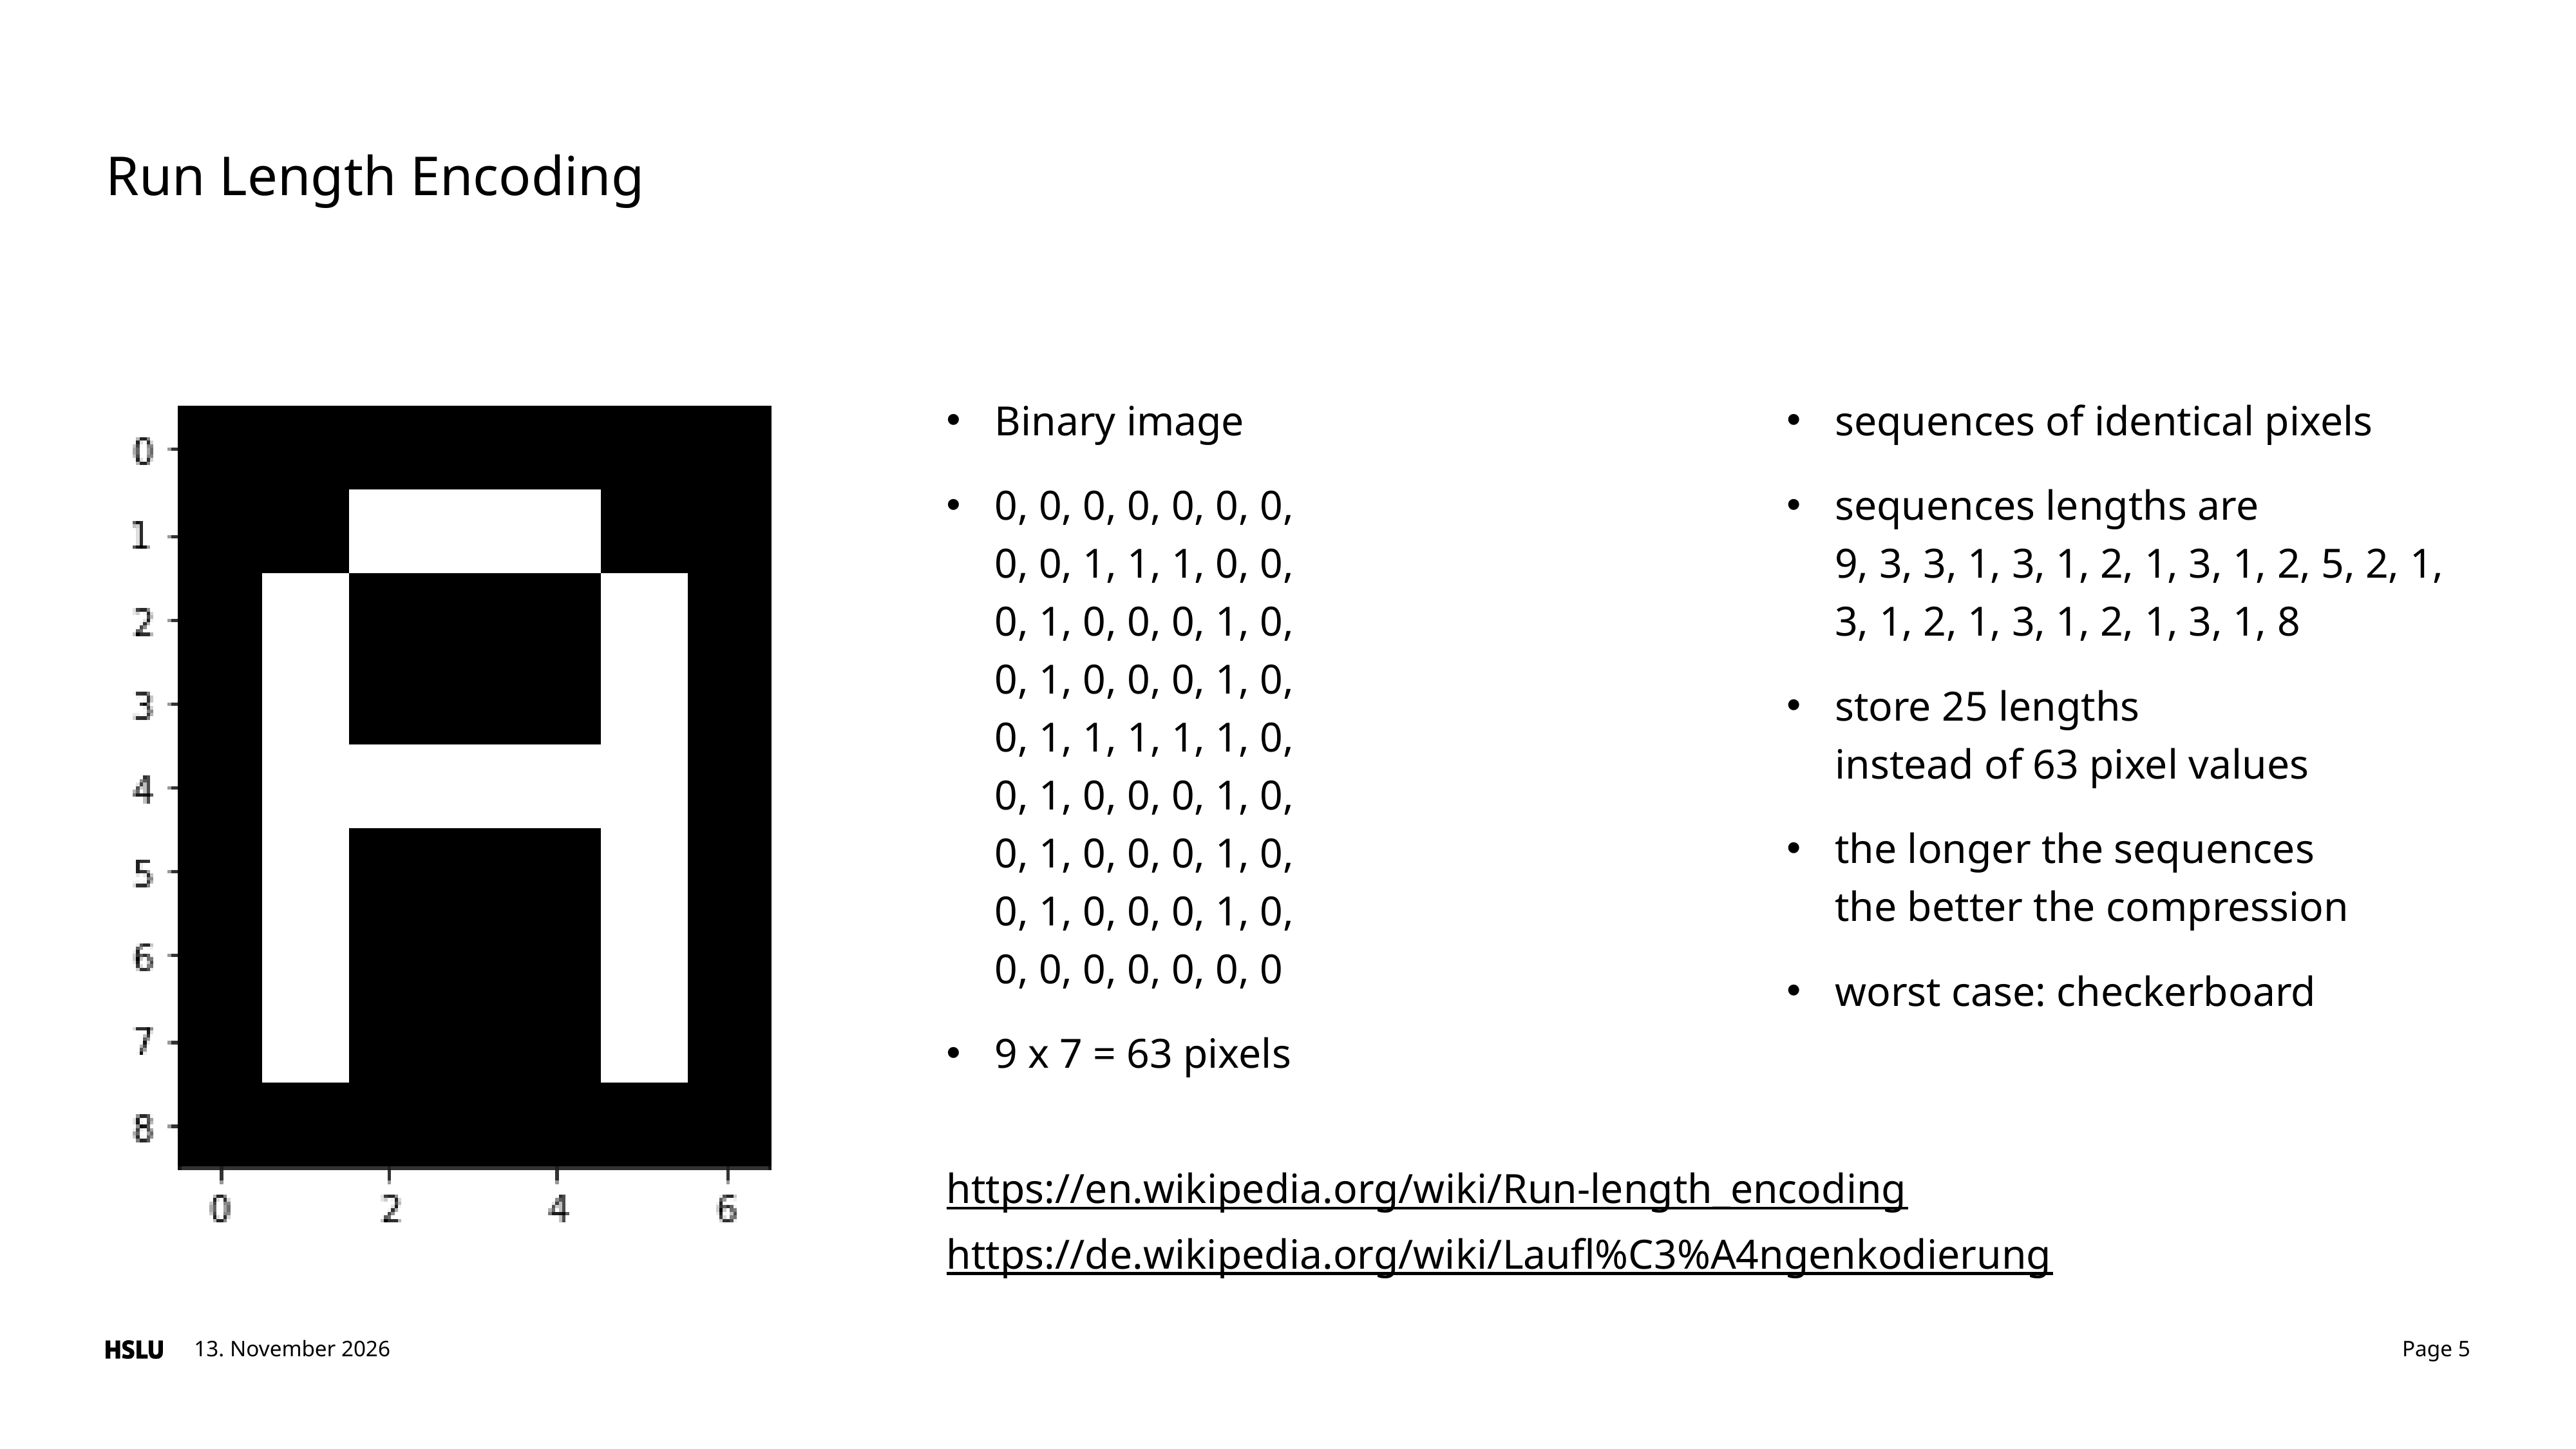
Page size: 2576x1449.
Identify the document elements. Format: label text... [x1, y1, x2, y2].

text_box https://en.wikipedia.org/wiki/Run-length_encoding https://de.wikipedia.org/wiki/Laufl%C3%A4ngenkodierung [946, 1152, 2352, 1359]
footer Page 5 [2148, 1340, 2470, 1360]
list sequences of identical pixels sequences lengths are 9, 3, 3, 1, 3, 1, 2, 1, 3, 1, 2, 5, 2, 1, 3, 1, 2, 1, 3, 1, 2, 1, 3, 1, 8 store 25 lengths instead of 63 pixel values the longer the sequences the better the compression worst case: checkerboard [1786, 385, 2470, 1099]
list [105, 385, 790, 1251]
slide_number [194, 1340, 517, 1360]
list Binary image 0, 0, 0, 0, 0, 0, 0, 0, 0, 1, 1, 1, 0, 0, 0, 1, 0, 0, 0, 1, 0, 0, 1, 0, 0, 0, 1, 0, 0, 1, 1, 1, 1, 1, 0, 0, 1, 0, 0, 0, 1, 0, 0, 1, 0, 0, 0, 1, 0, 0, 1, 0, 0, 0, 1, 0, 0, 0, 0, 0, 0, 0, 0 9 x 7 = 63 pixels [946, 385, 1630, 1099]
title Run Length Encoding [106, 144, 2470, 207]
picture [106, 1340, 163, 1359]
